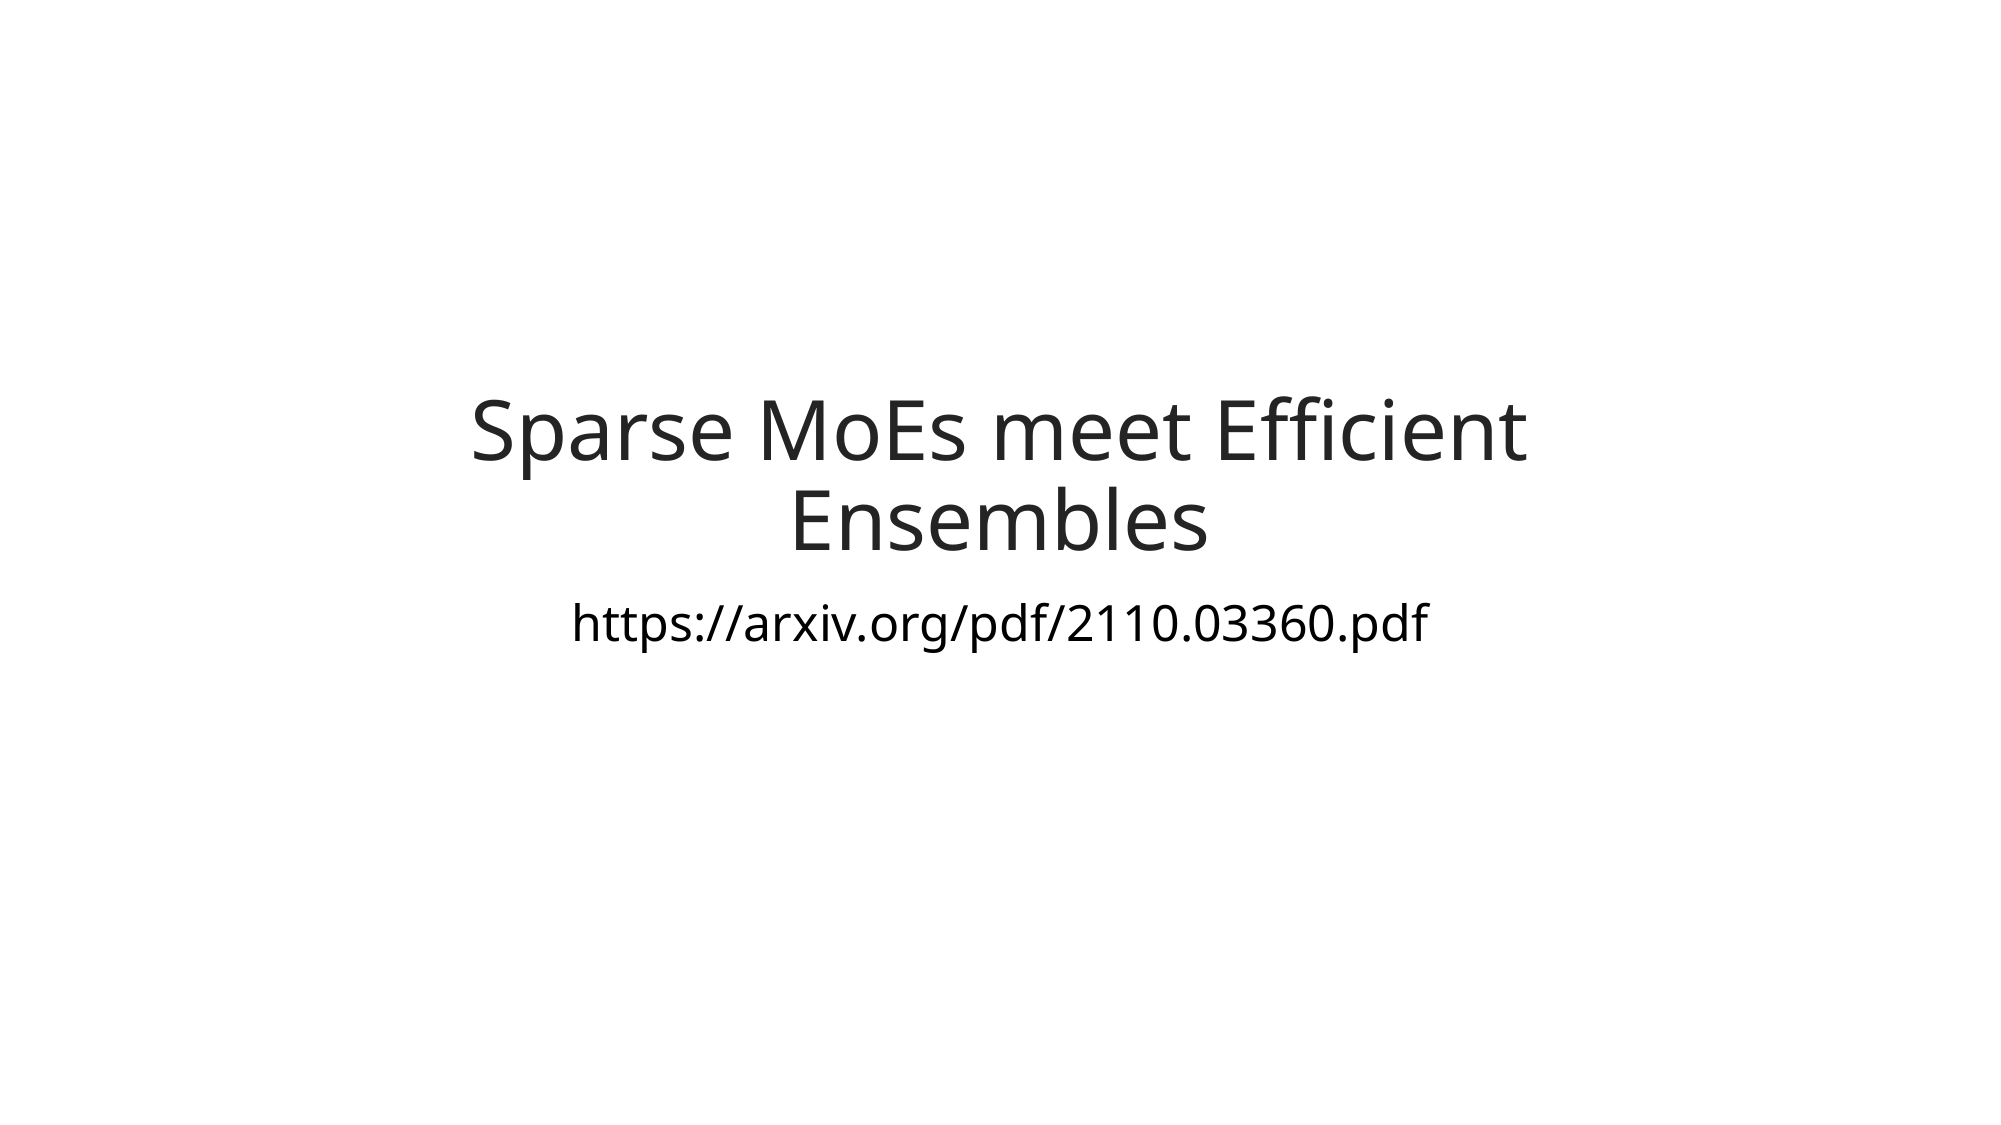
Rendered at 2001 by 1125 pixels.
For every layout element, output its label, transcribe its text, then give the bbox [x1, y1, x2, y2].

subtitle https://arxiv.org/pdf/2110.03360.pdf [249, 590, 1750, 863]
title Sparse MoEs meet Efficient Ensembles [249, 184, 1750, 576]
